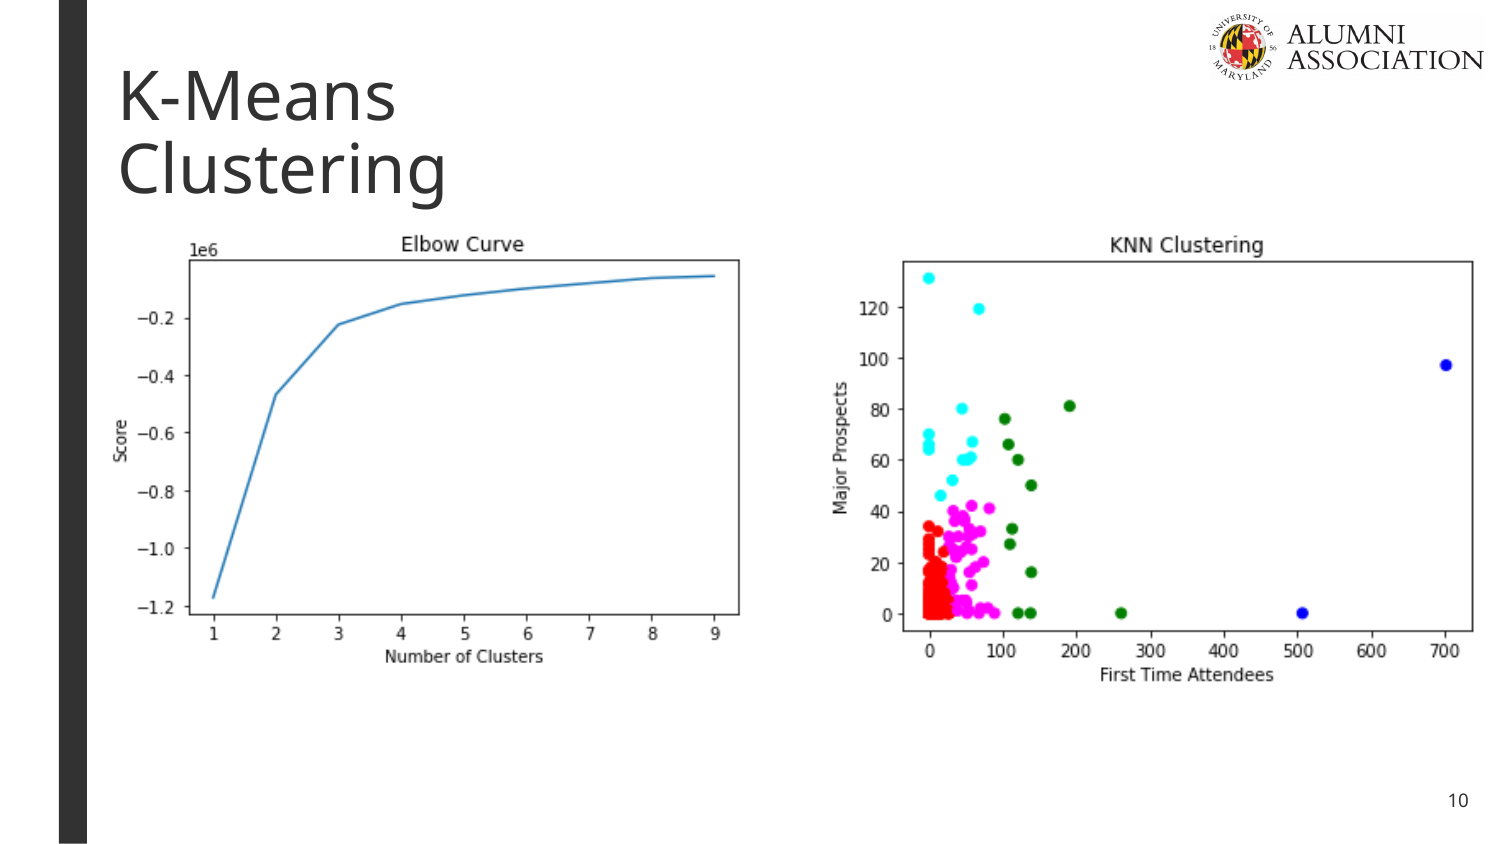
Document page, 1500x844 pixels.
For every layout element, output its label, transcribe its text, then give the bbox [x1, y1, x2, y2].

picture [102, 224, 750, 676]
picture [823, 224, 1484, 695]
picture [1209, 14, 1484, 80]
slide_number 10 [1394, 769, 1484, 834]
title K-Means Clustering [102, 46, 621, 152]
